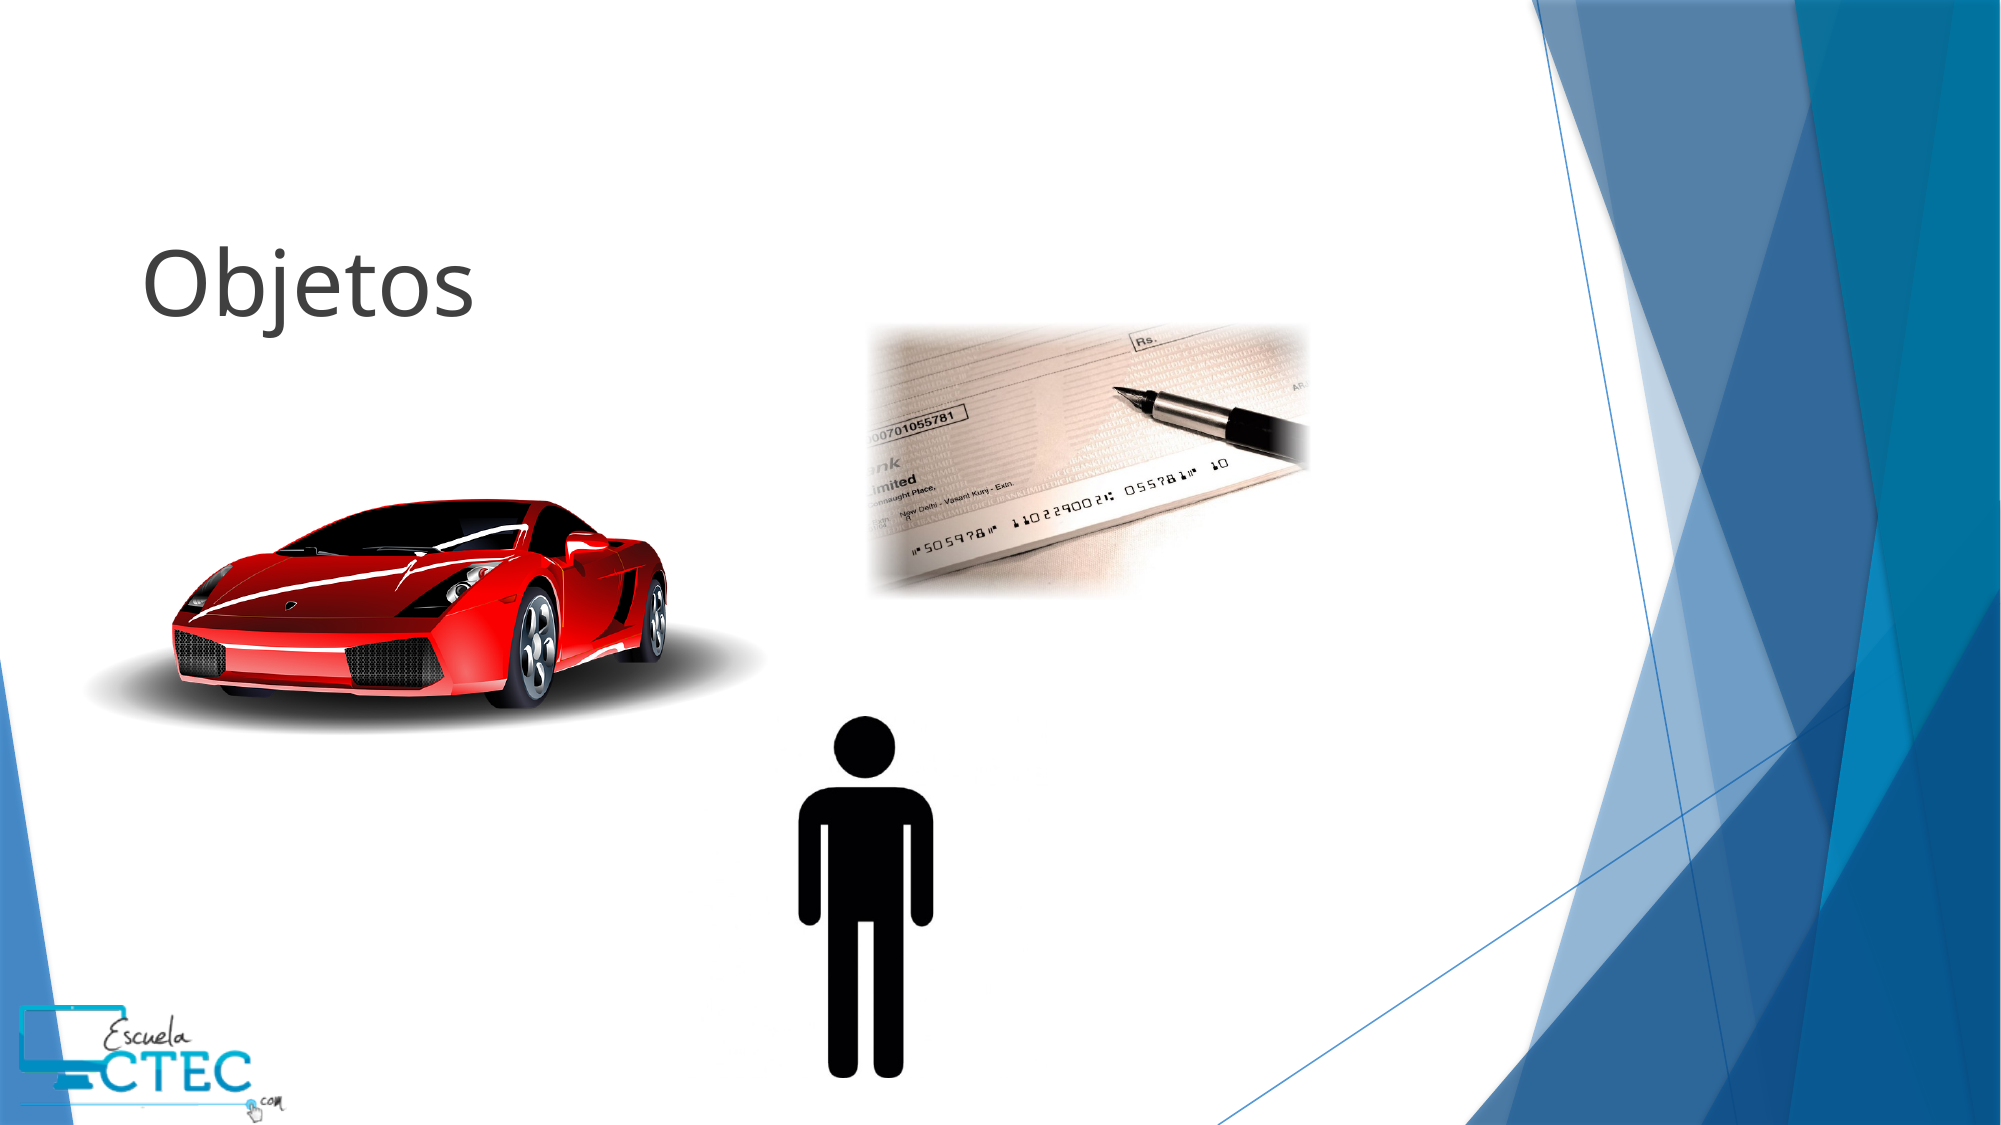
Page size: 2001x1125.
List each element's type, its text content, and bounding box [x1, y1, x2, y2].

picture [864, 321, 1311, 601]
picture [81, 444, 1047, 1079]
list Objetos [125, 216, 1537, 345]
picture [19, 1005, 288, 1125]
